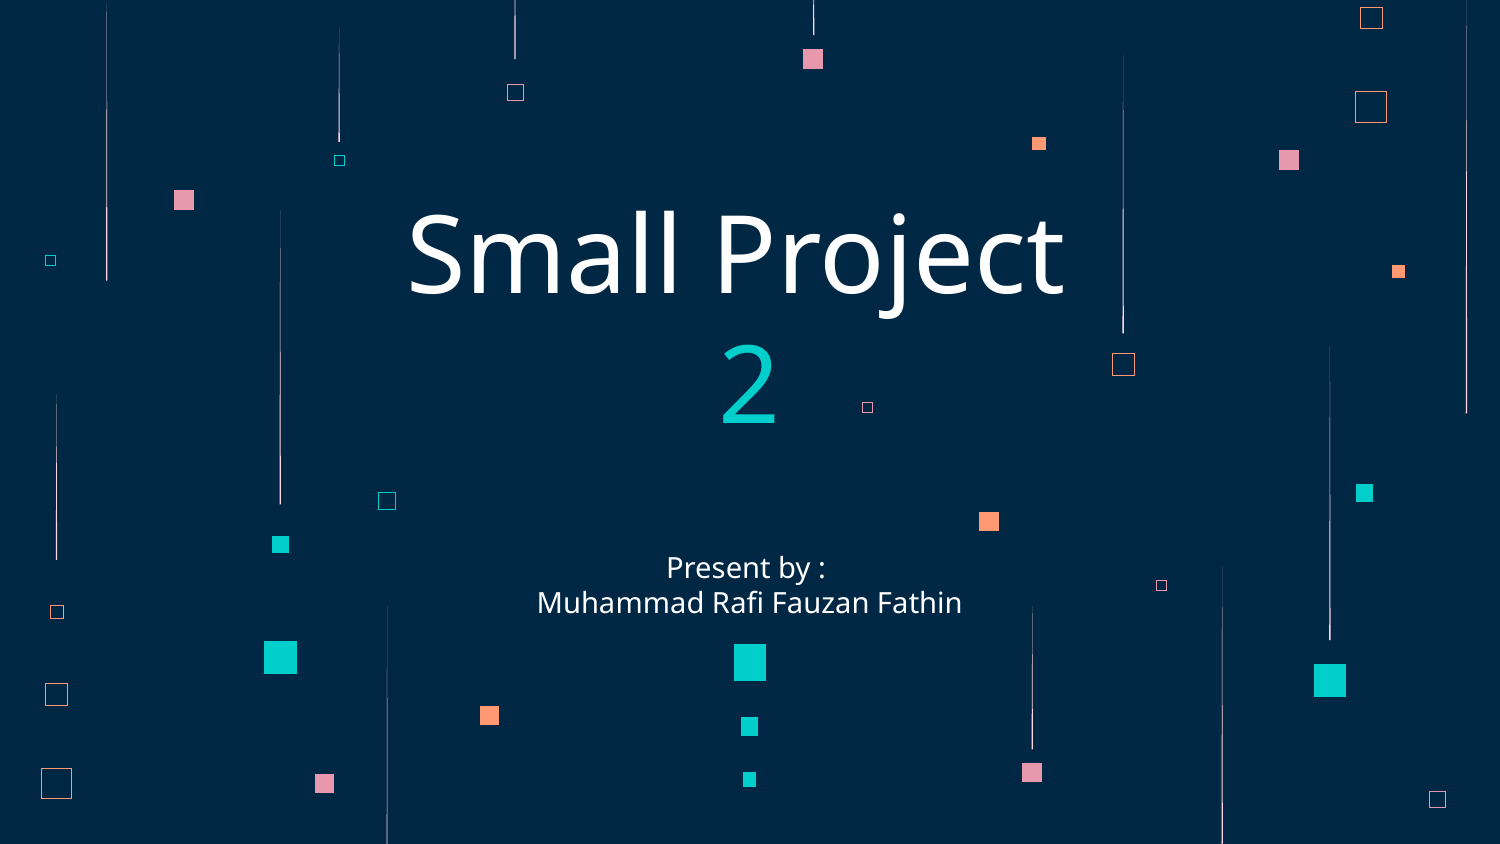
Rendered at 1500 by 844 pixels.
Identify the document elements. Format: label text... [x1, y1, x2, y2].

text_box [1032, 137, 1046, 151]
title Small Project 2 [256, 123, 1244, 461]
text_box [479, 705, 500, 726]
text_box [314, 773, 335, 794]
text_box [1111, 55, 1135, 376]
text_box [263, 209, 297, 675]
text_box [1022, 606, 1043, 783]
subtitle Present by : Muhammad Rafi Fauzan Fathin [479, 534, 1021, 665]
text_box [733, 644, 767, 787]
text_box [979, 511, 999, 532]
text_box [1313, 345, 1347, 698]
